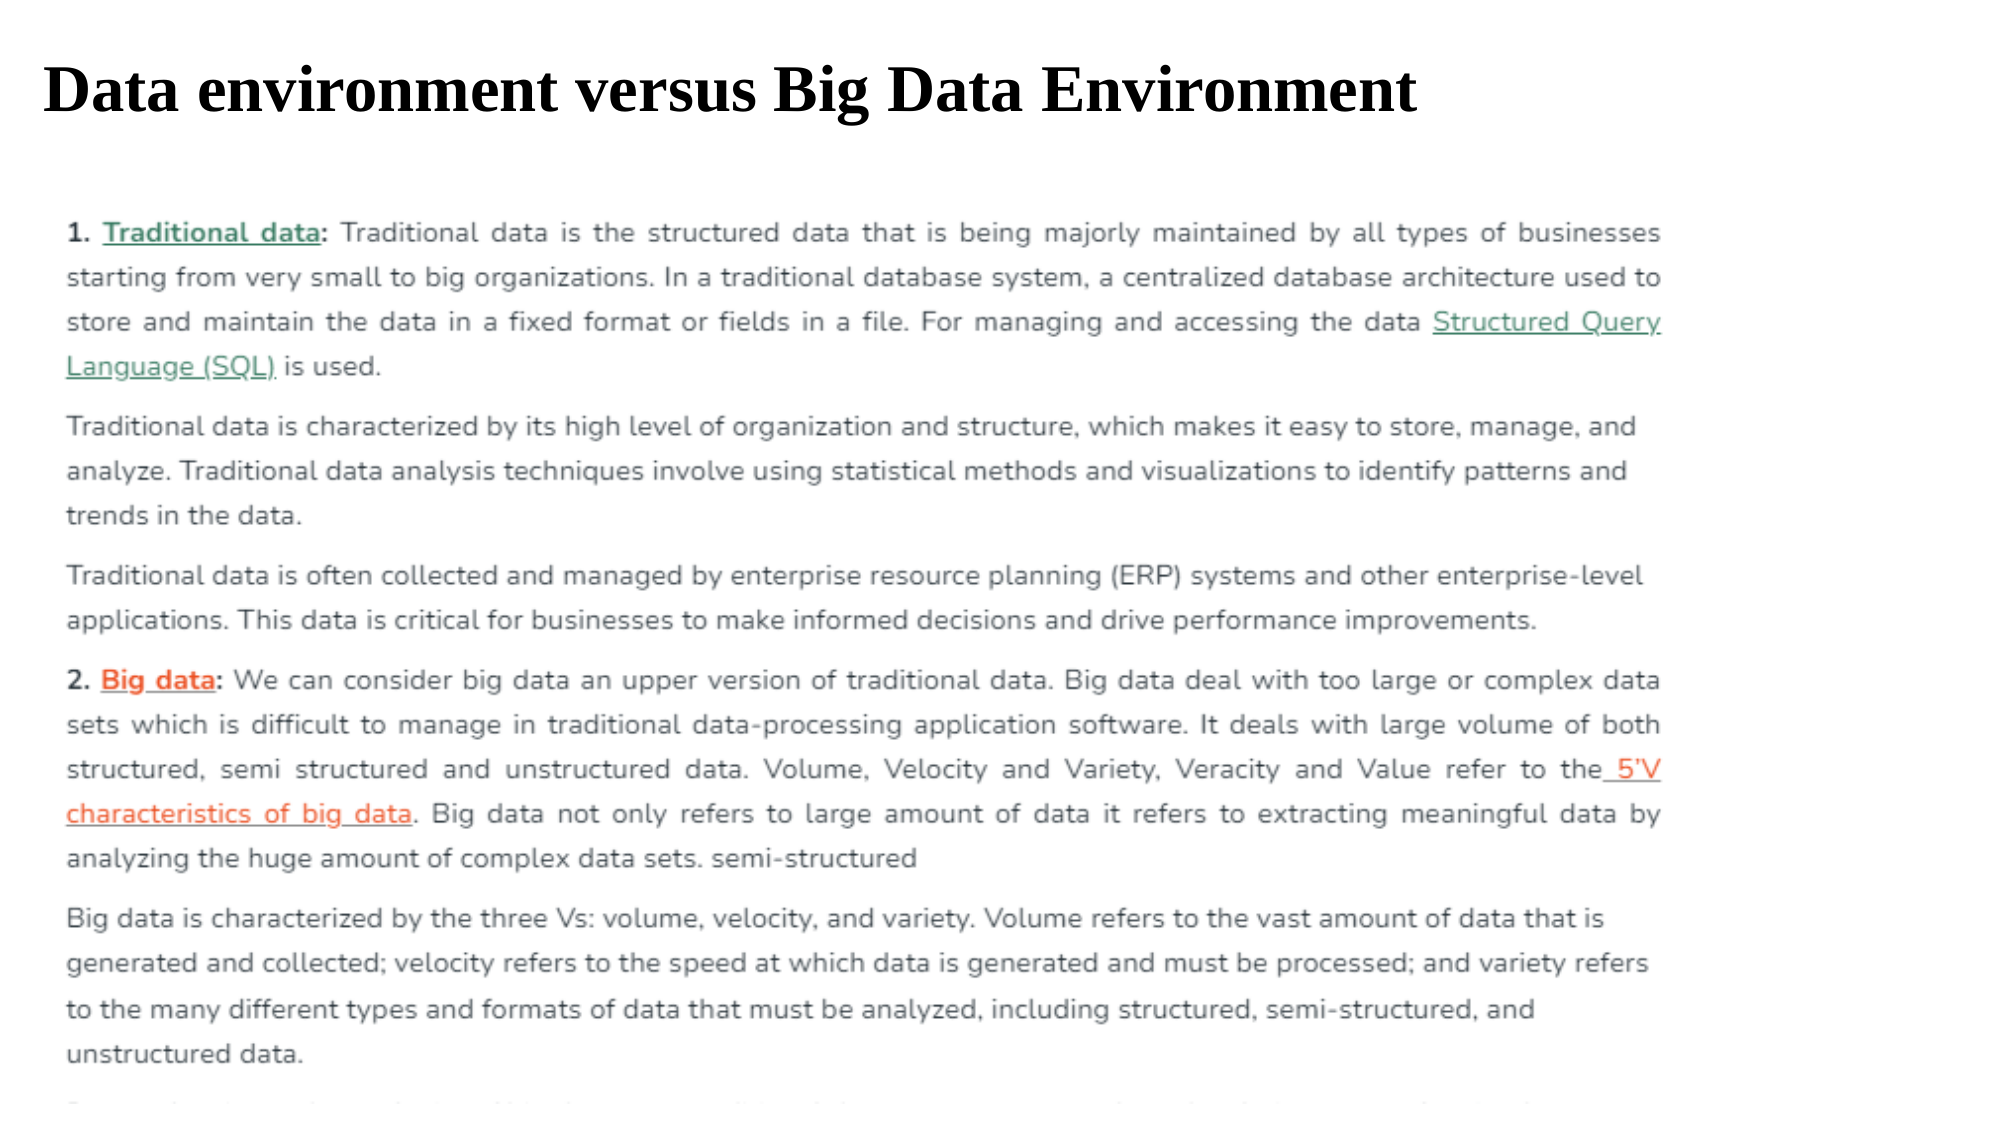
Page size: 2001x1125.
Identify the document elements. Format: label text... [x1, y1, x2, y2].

title Data environment versus Big Data Environment [28, 0, 1754, 199]
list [63, 213, 1754, 1104]
